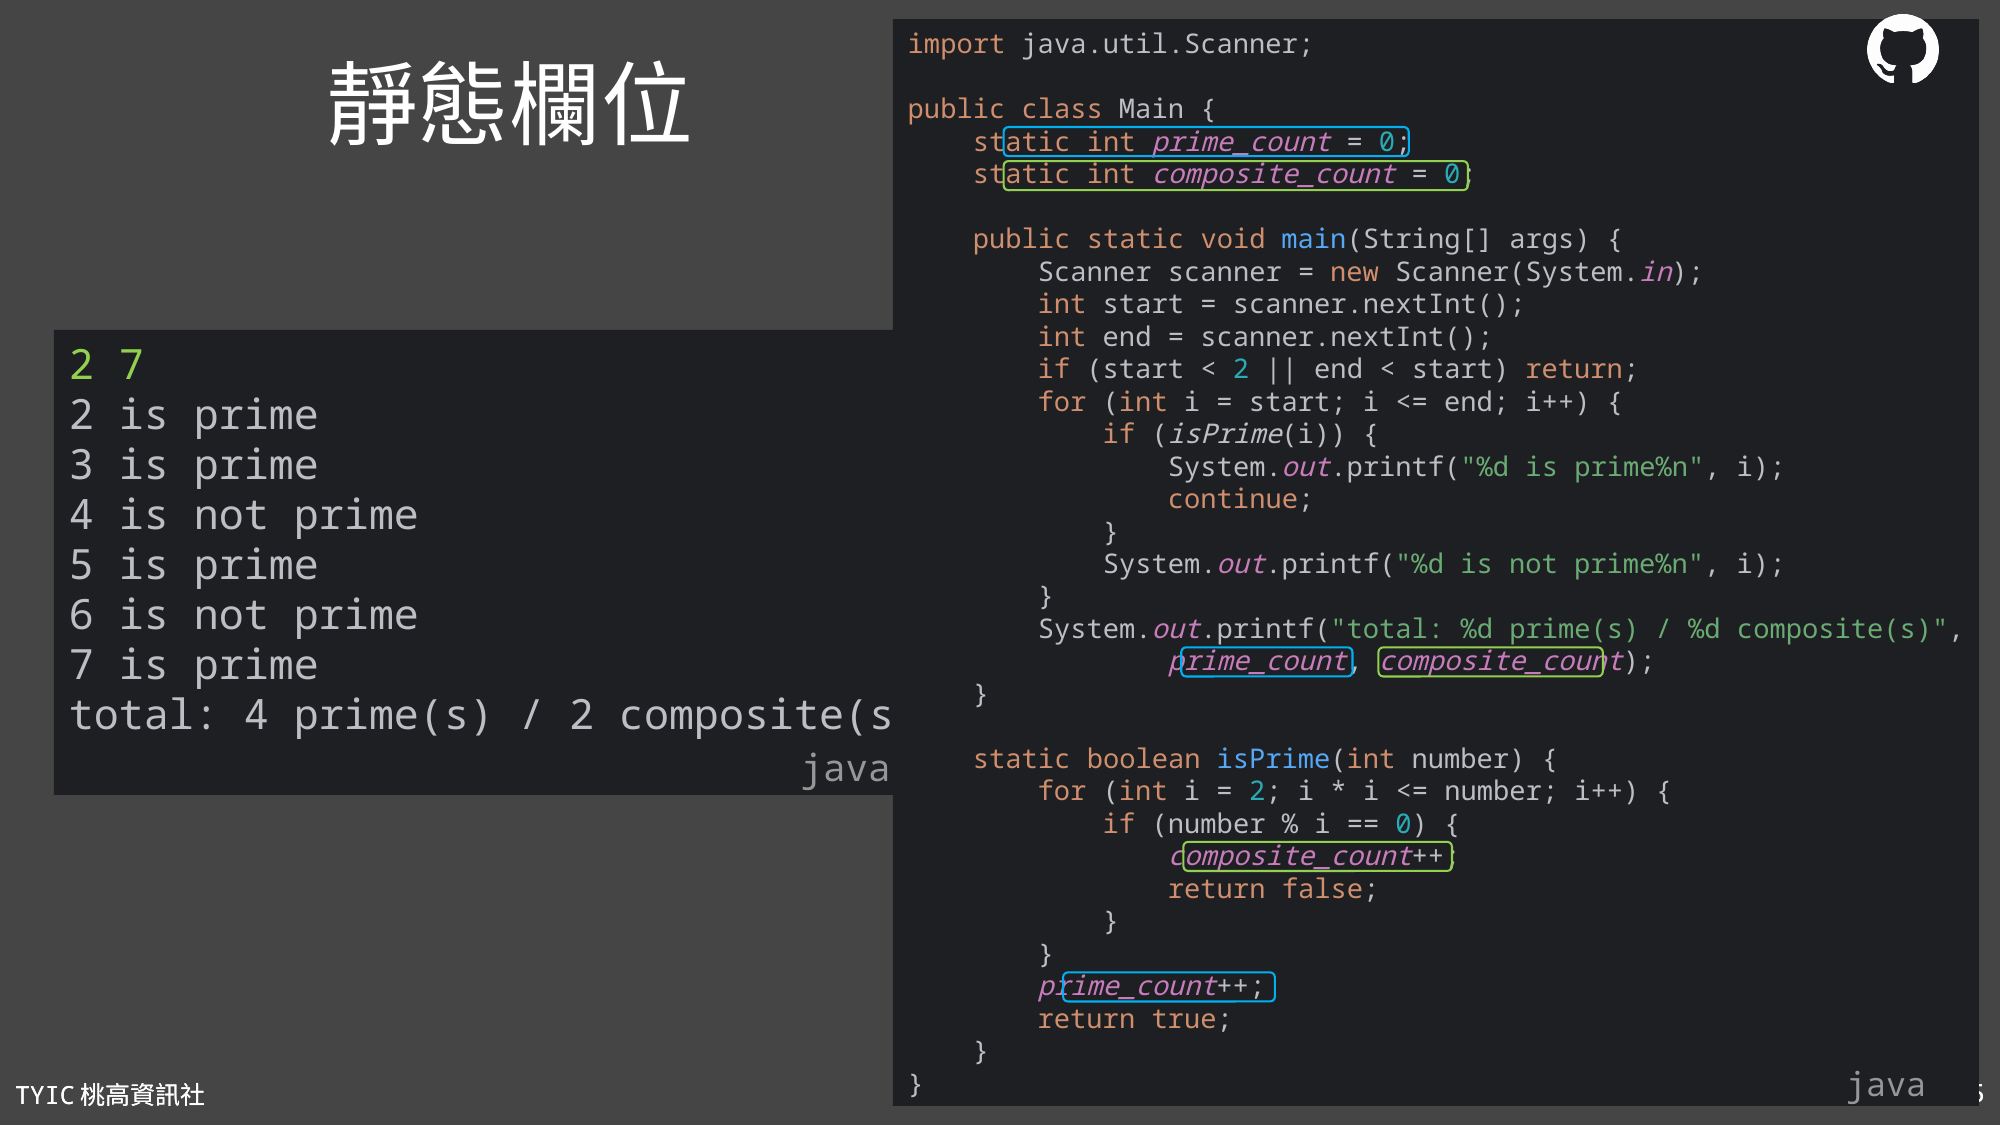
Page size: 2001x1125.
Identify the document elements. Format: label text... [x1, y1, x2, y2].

title 靜態欄位 [85, 0, 934, 218]
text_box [933, 13, 1939, 1112]
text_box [85, 327, 903, 798]
